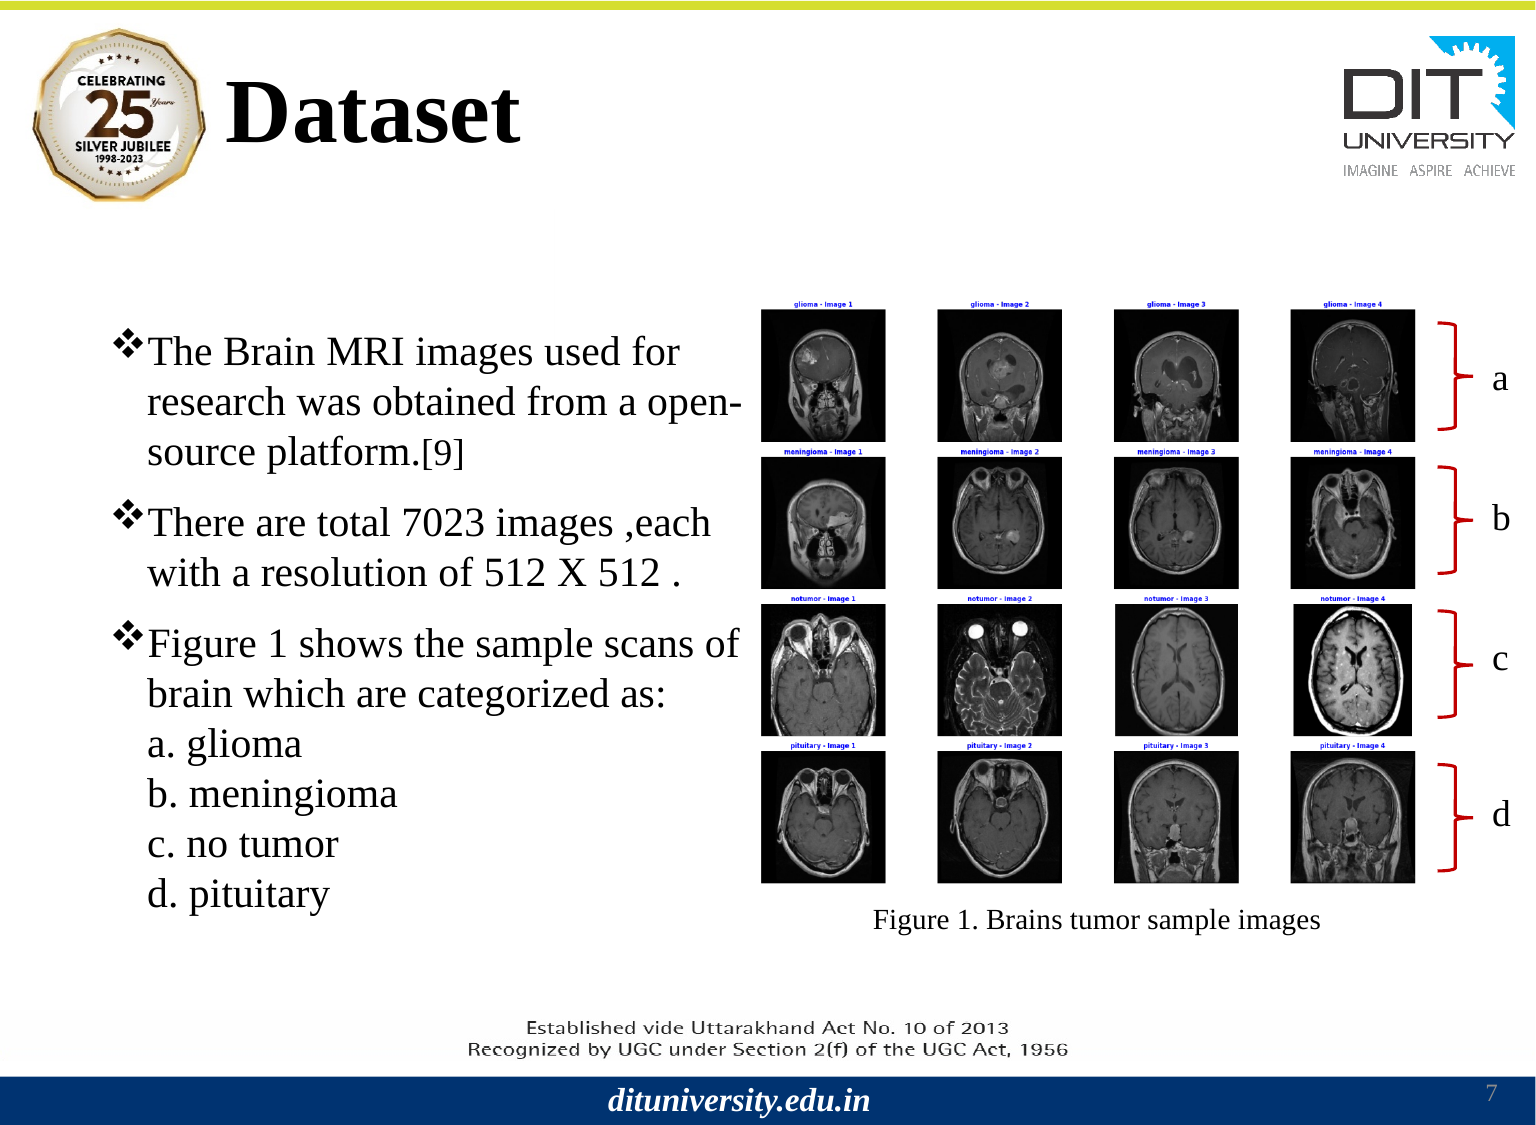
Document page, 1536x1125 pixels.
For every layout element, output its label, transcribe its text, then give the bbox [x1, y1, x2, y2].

list The Brain MRI images used for research was obtained from a open-source platform.[9] There are total 7023 images ,each with a resolution of 512 X 512 . Figure 1 shows the sample scans of brain which are categorized as: a. glioma b. meningioma c. no tumor d. pituitary [94, 316, 775, 973]
text_box b [1477, 485, 1513, 546]
text_box c [1477, 625, 1513, 685]
text_box [1437, 610, 1474, 718]
text_box [1437, 763, 1474, 872]
text_box Figure 1. Brains tumor sample images [858, 892, 1360, 943]
text_box a [1477, 345, 1513, 406]
slide_number 7 [1167, 1076, 1513, 1108]
text_box d [1477, 781, 1513, 841]
text_box [1437, 466, 1474, 574]
picture [0, 1010, 1535, 1061]
picture [2, 11, 240, 231]
picture [1344, 36, 1515, 176]
picture [553, 274, 1418, 887]
text_box [1437, 322, 1474, 430]
title Dataset [211, 55, 1398, 274]
